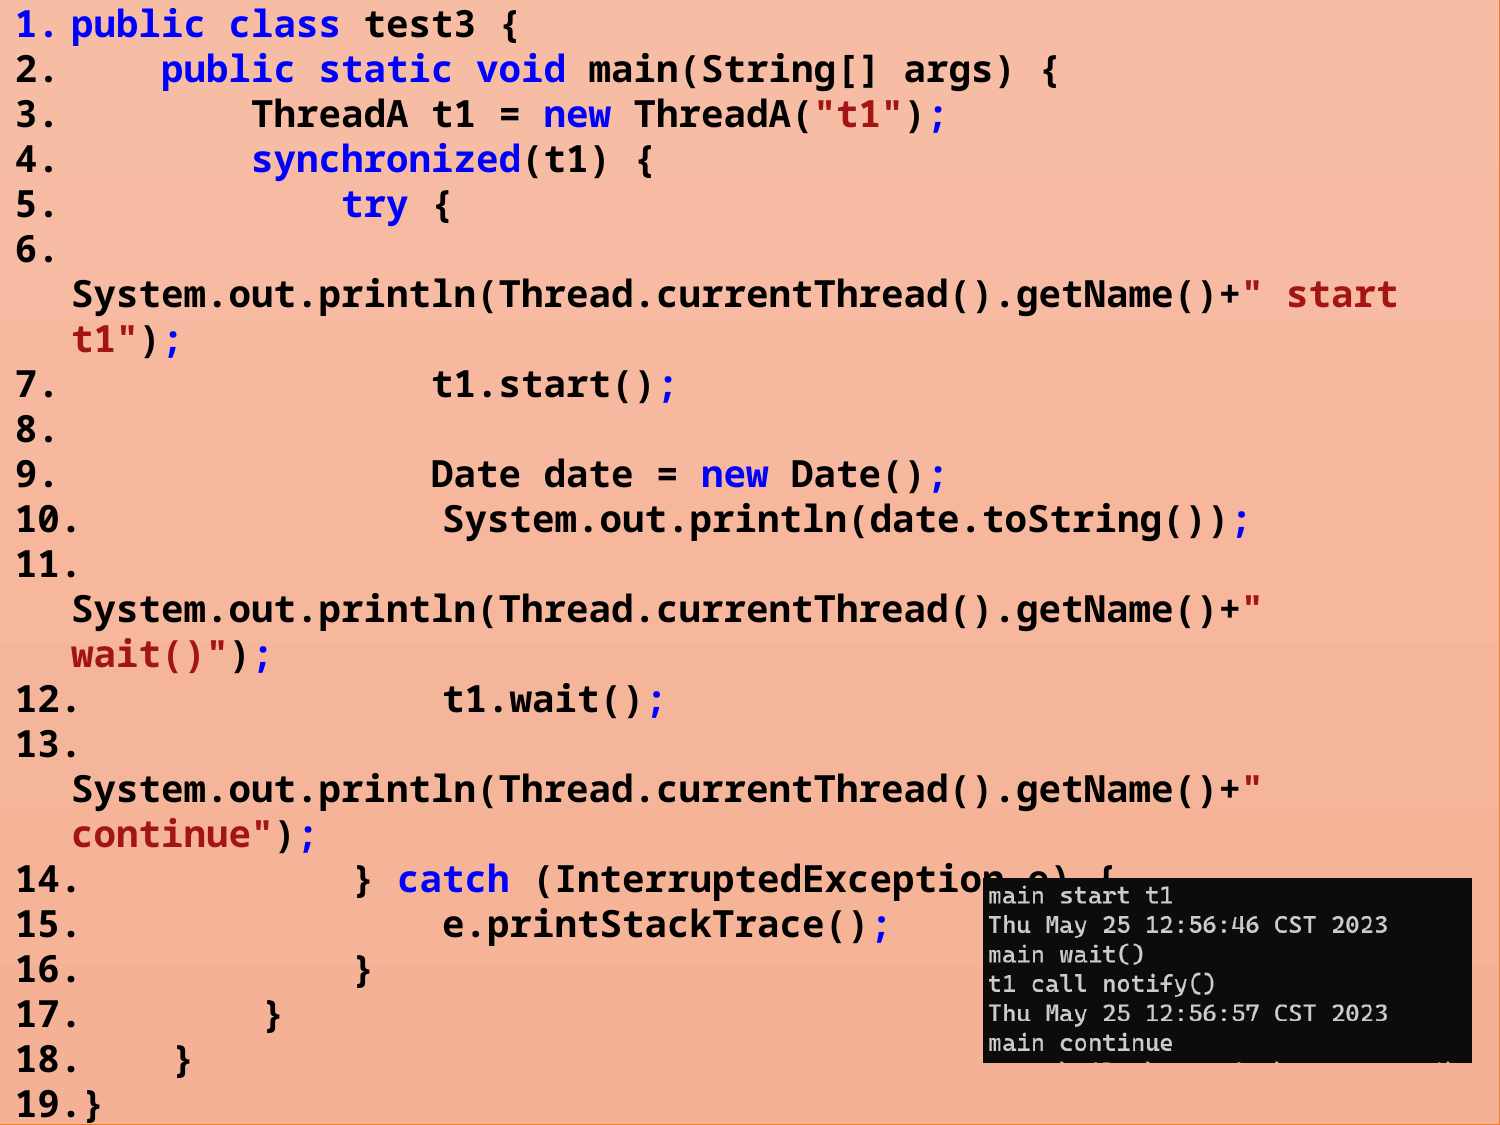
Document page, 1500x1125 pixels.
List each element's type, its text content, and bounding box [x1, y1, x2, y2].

picture [983, 878, 1472, 1064]
text_box public class test3 { public static void main(String[] args) { ThreadA t1 = new ThreadA("t1"); synchronized(t1) { try { System.out.println(Thread.currentThread().getName()+" start t1"); t1.start(); Date date = new Date(); System.out.println(date.toString()); System.out.println(Thread.currentThread().getName()+" wait()"); t1.wait(); System.out.println(Thread.currentThread().getName()+" continue"); } catch (InterruptedException e) { e.printStackTrace(); } } } } [0, 0, 1500, 1125]
